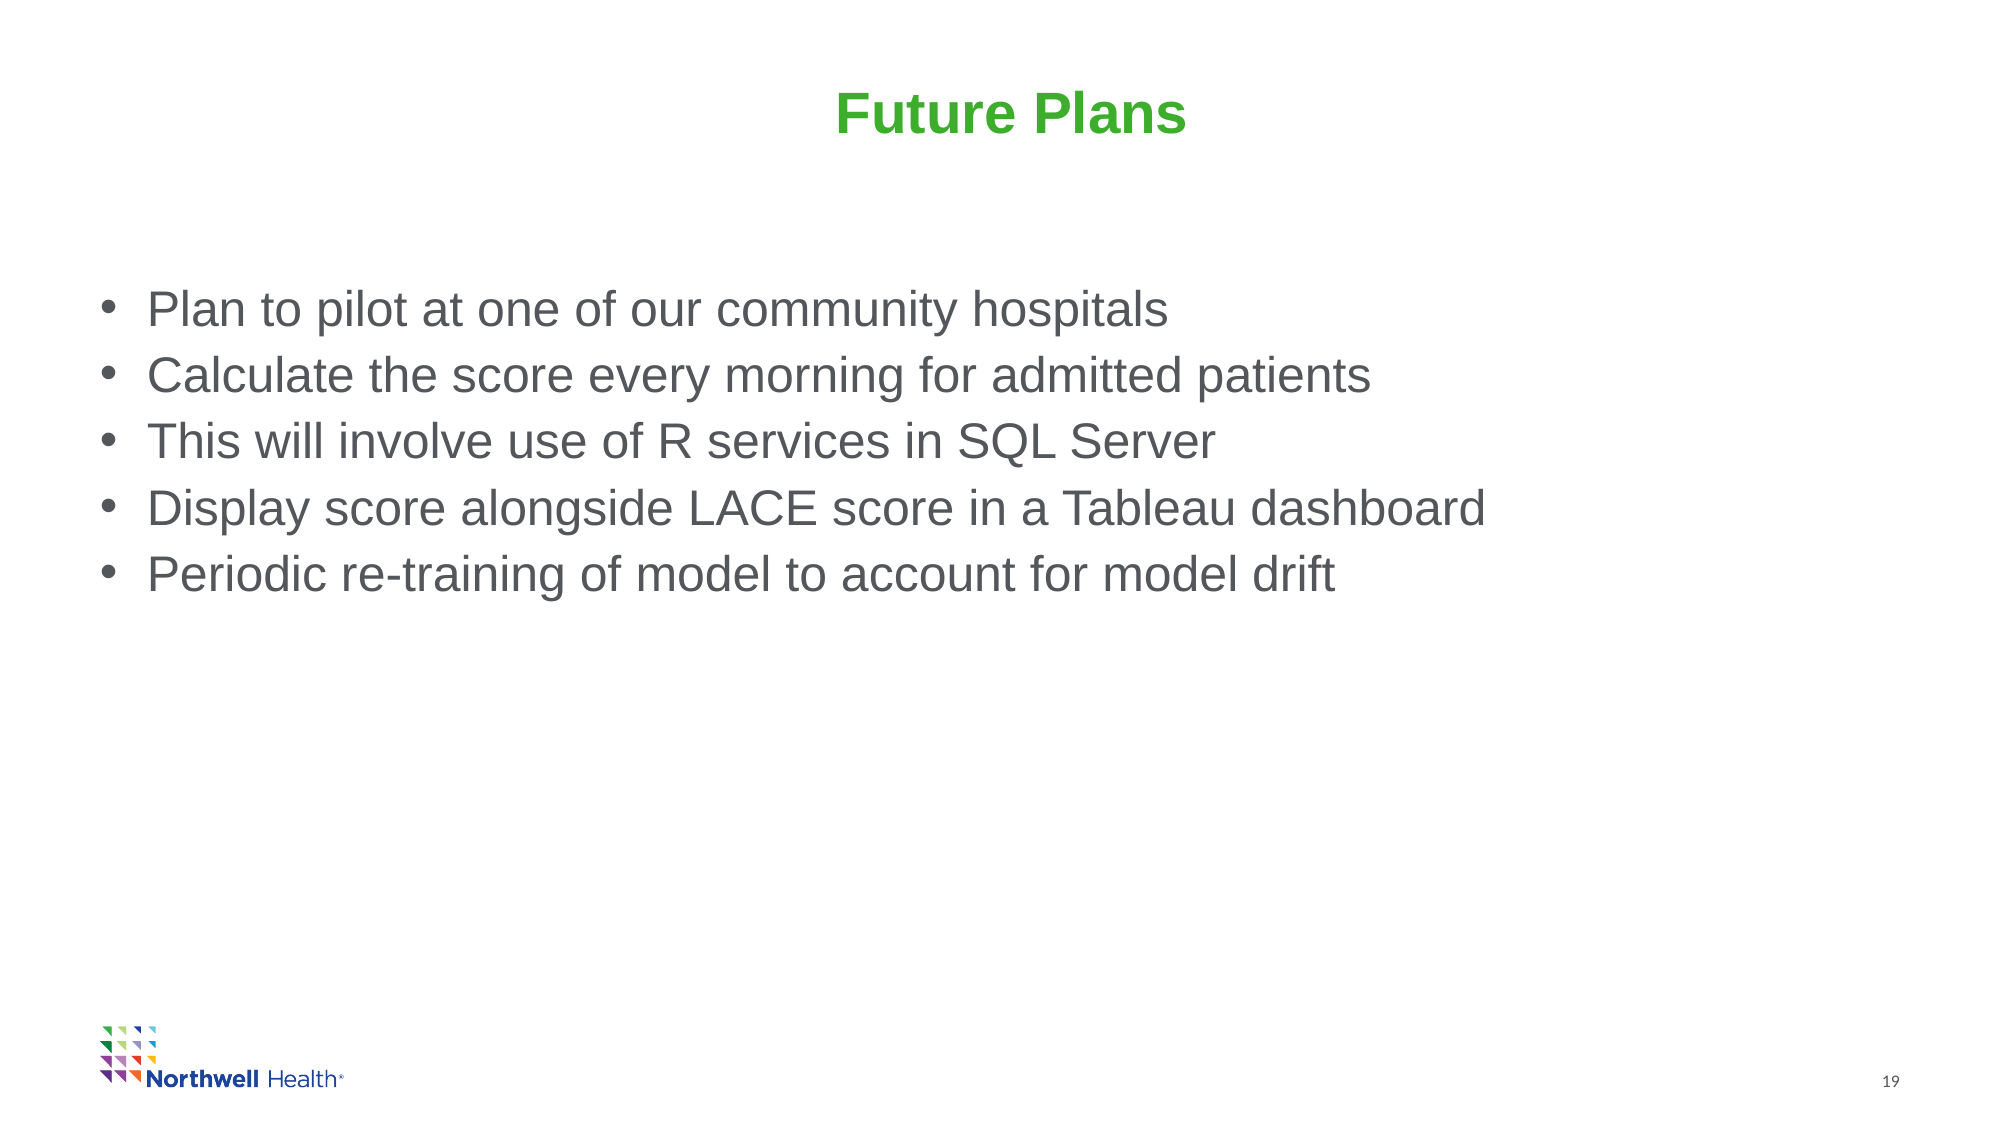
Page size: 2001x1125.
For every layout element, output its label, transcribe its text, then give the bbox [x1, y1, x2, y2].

list Plan to pilot at one of our community hospitals Calculate the score every morning for admitted patients This will involve use of R services in SQL Server Display score alongside LACE score in a Tableau dashboard Periodic re-training of model to account for model drift [99, 224, 1900, 975]
title Future Plans [99, 75, 1900, 206]
slide_number 19 [1737, 1045, 1900, 1092]
picture [0, 1005, 657, 1125]
